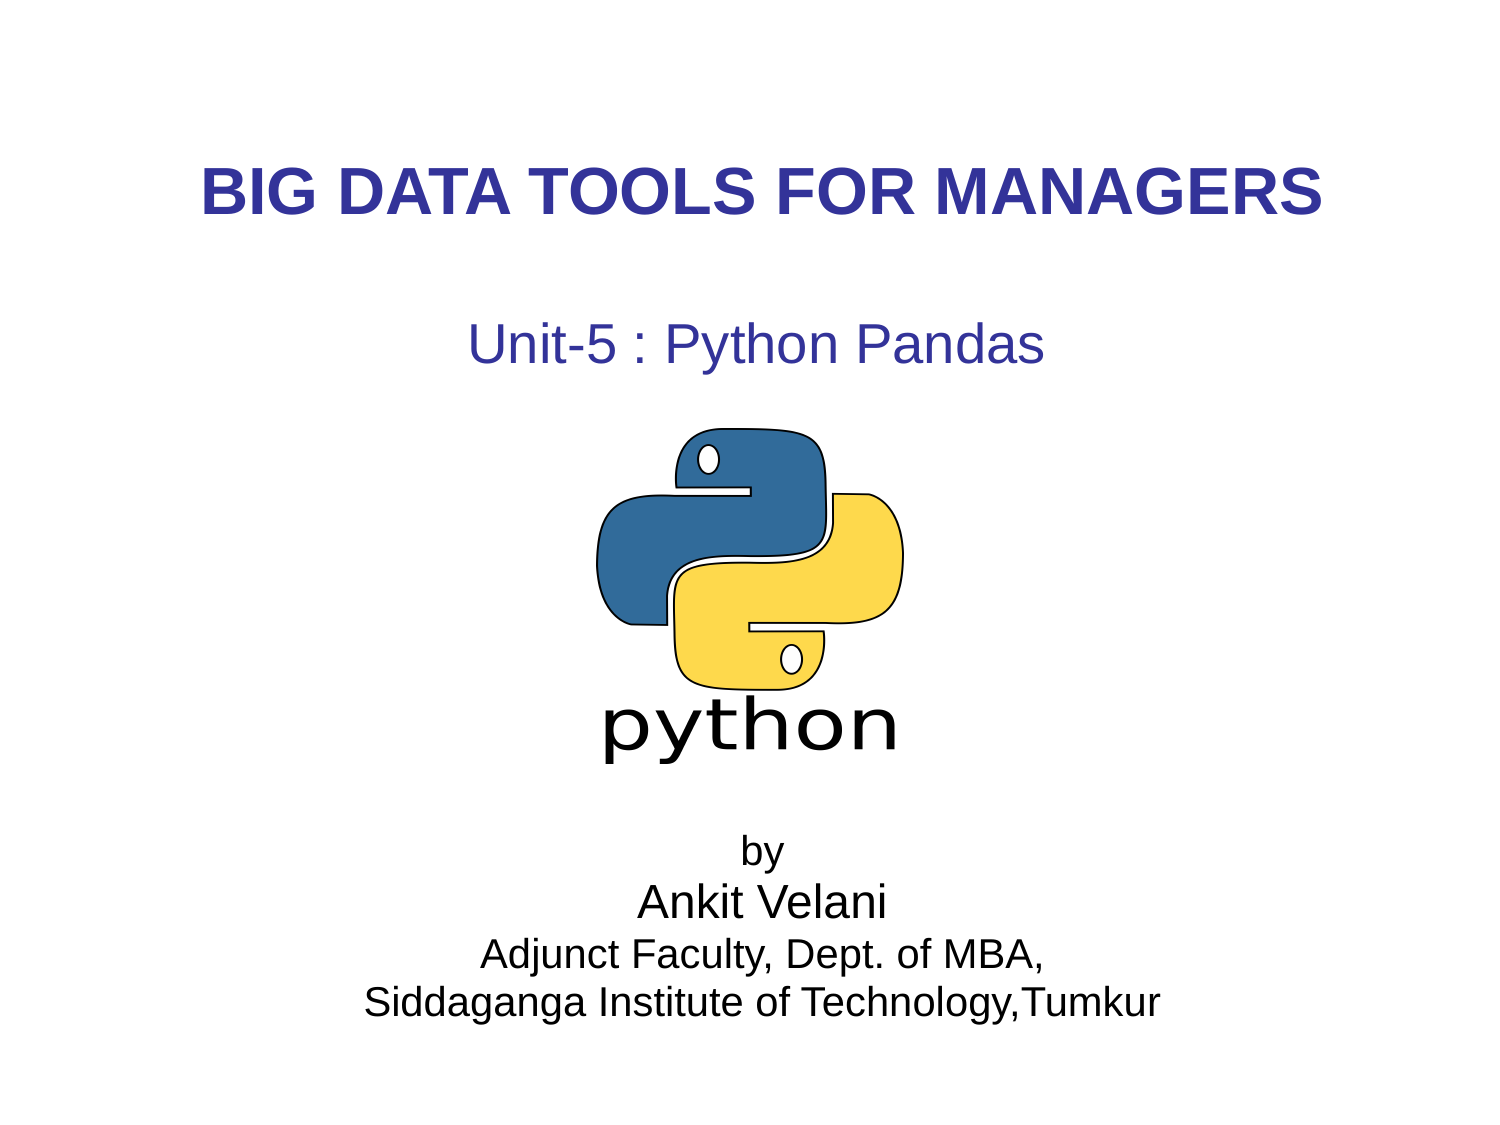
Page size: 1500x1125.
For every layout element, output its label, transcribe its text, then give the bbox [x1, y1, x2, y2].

title Unit-5 : Python Pandas [113, 275, 1401, 408]
subtitle by Ankit Velani Adjunct Faculty, Dept. of MBA, Siddaganga Institute of Technology,Tumkur [237, 826, 1288, 1064]
title BIG DATA TOOLS FOR MANAGERS [118, 121, 1407, 254]
picture [596, 428, 904, 765]
